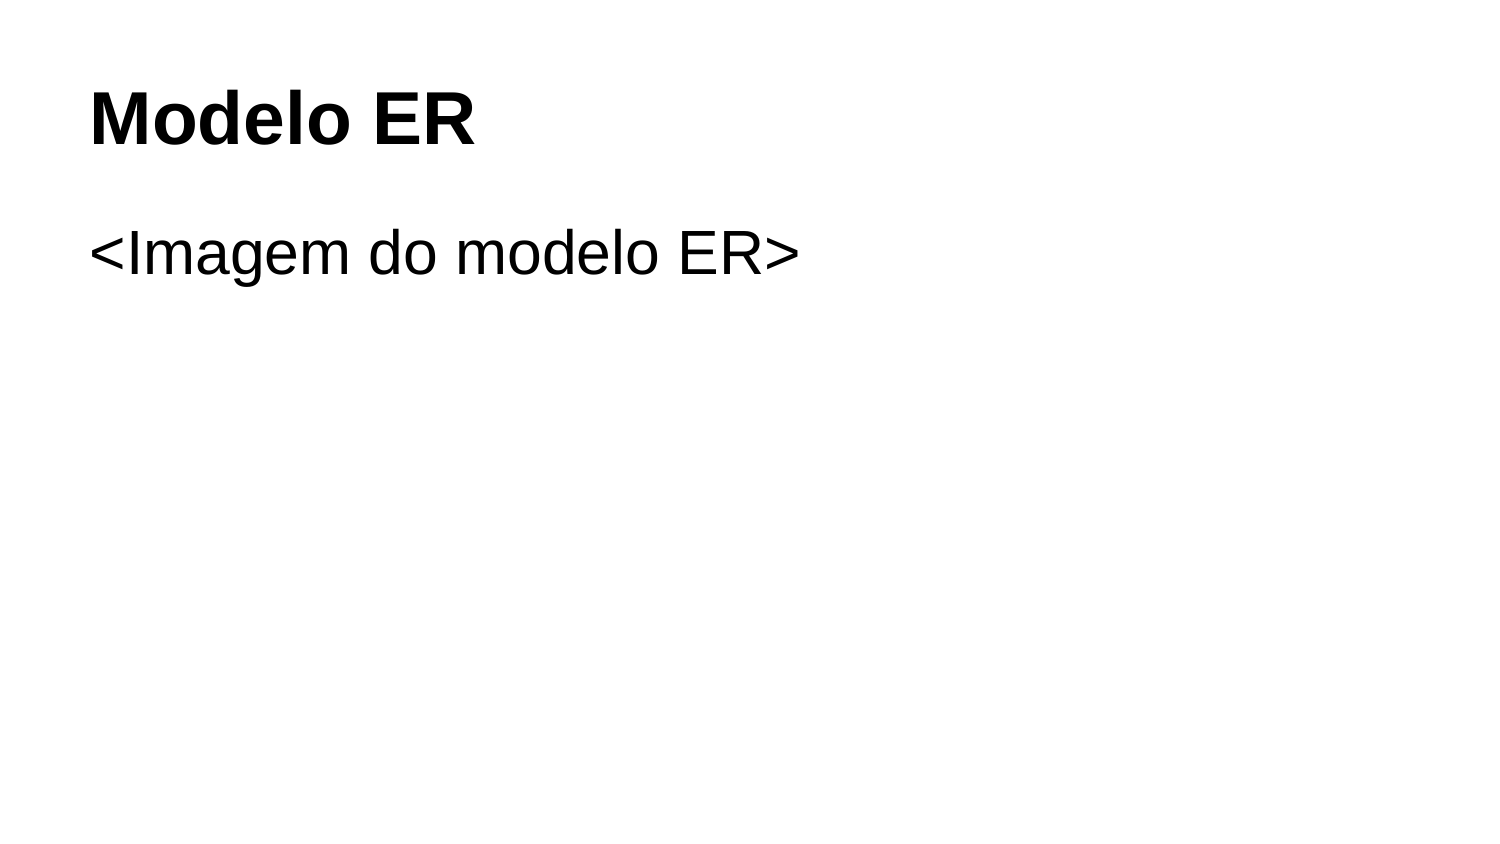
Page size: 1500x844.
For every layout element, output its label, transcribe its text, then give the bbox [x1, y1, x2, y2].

text_box <Imagem do modelo ER> [75, 196, 1425, 808]
text_box Modelo ER [75, 33, 1425, 175]
